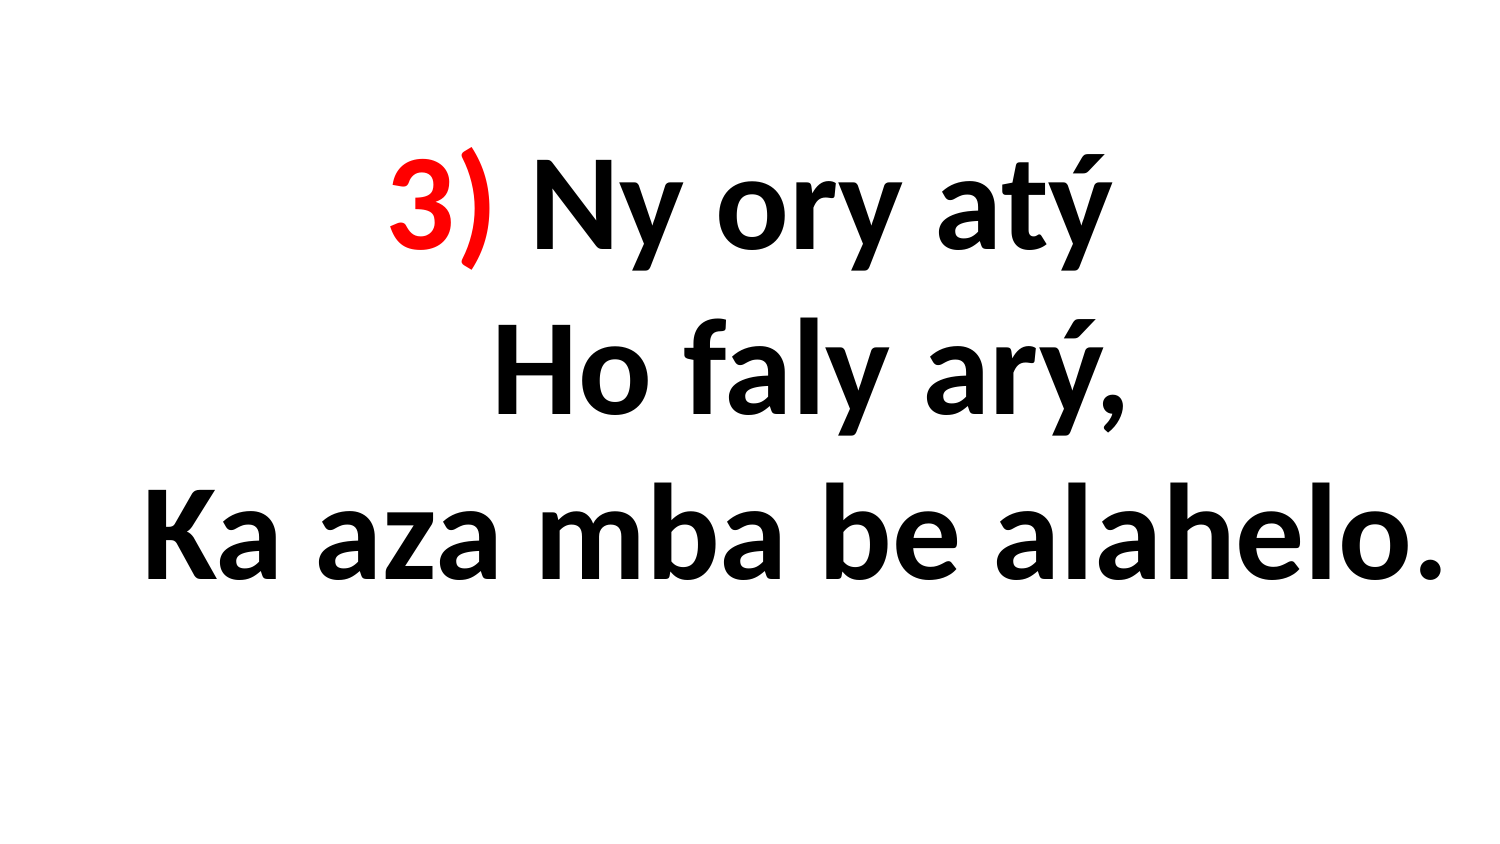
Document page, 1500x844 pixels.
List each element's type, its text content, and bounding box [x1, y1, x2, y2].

title 3) Ny ory atý Ho faly arý, Ka aza mba be alahelo. [0, 262, 1500, 458]
